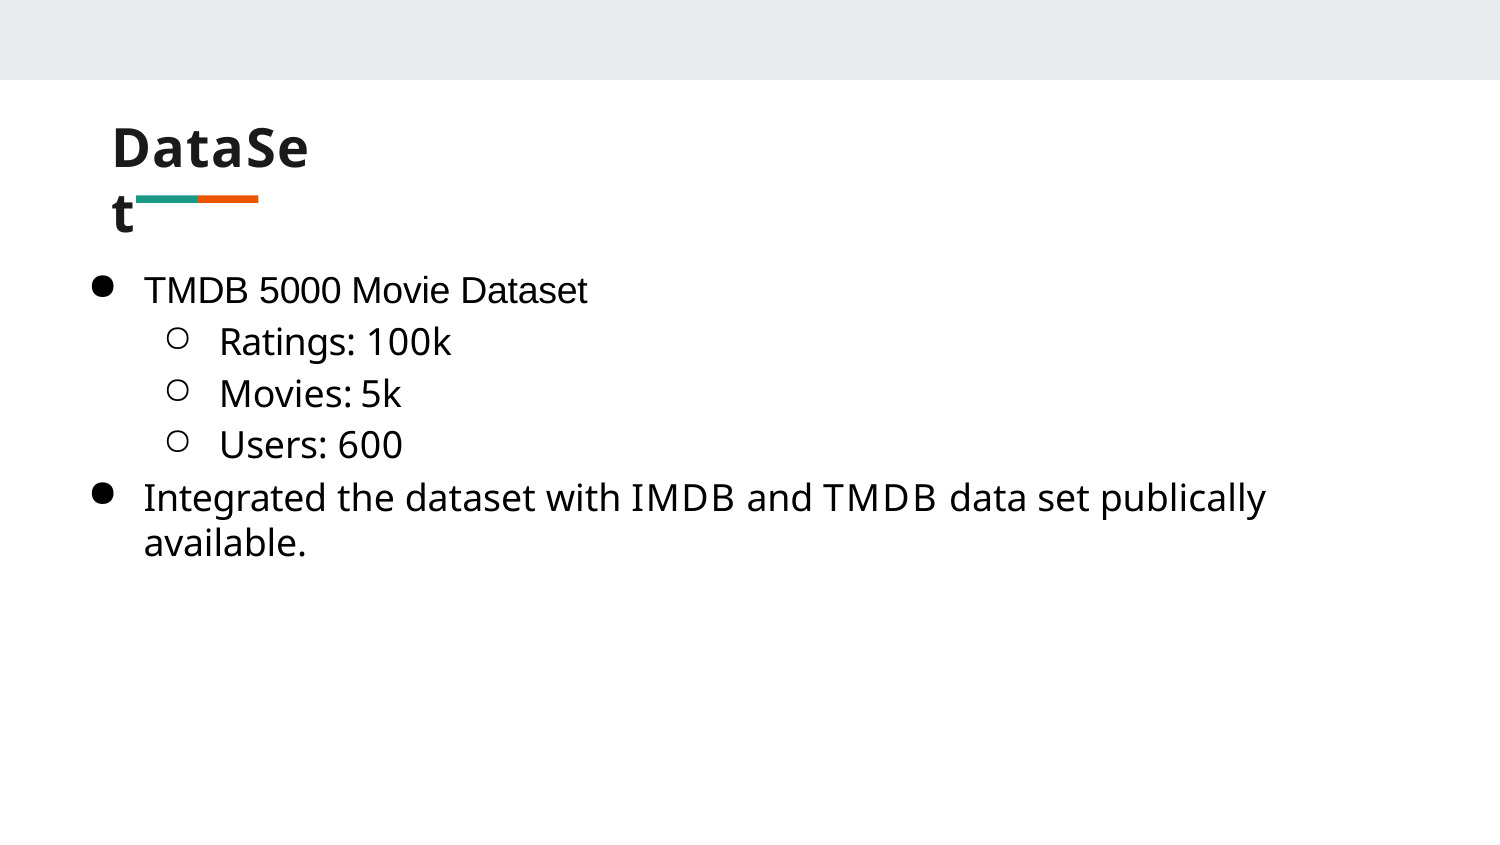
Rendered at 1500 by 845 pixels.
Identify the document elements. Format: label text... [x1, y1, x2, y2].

text_box TMDB 5000 Movie Dataset Ratings: 100k Movies: 5k Users: 600 Integrated the dataset with IMDB and TMDB data set publically available. [85, 257, 1343, 564]
title DataSet [108, 111, 321, 255]
